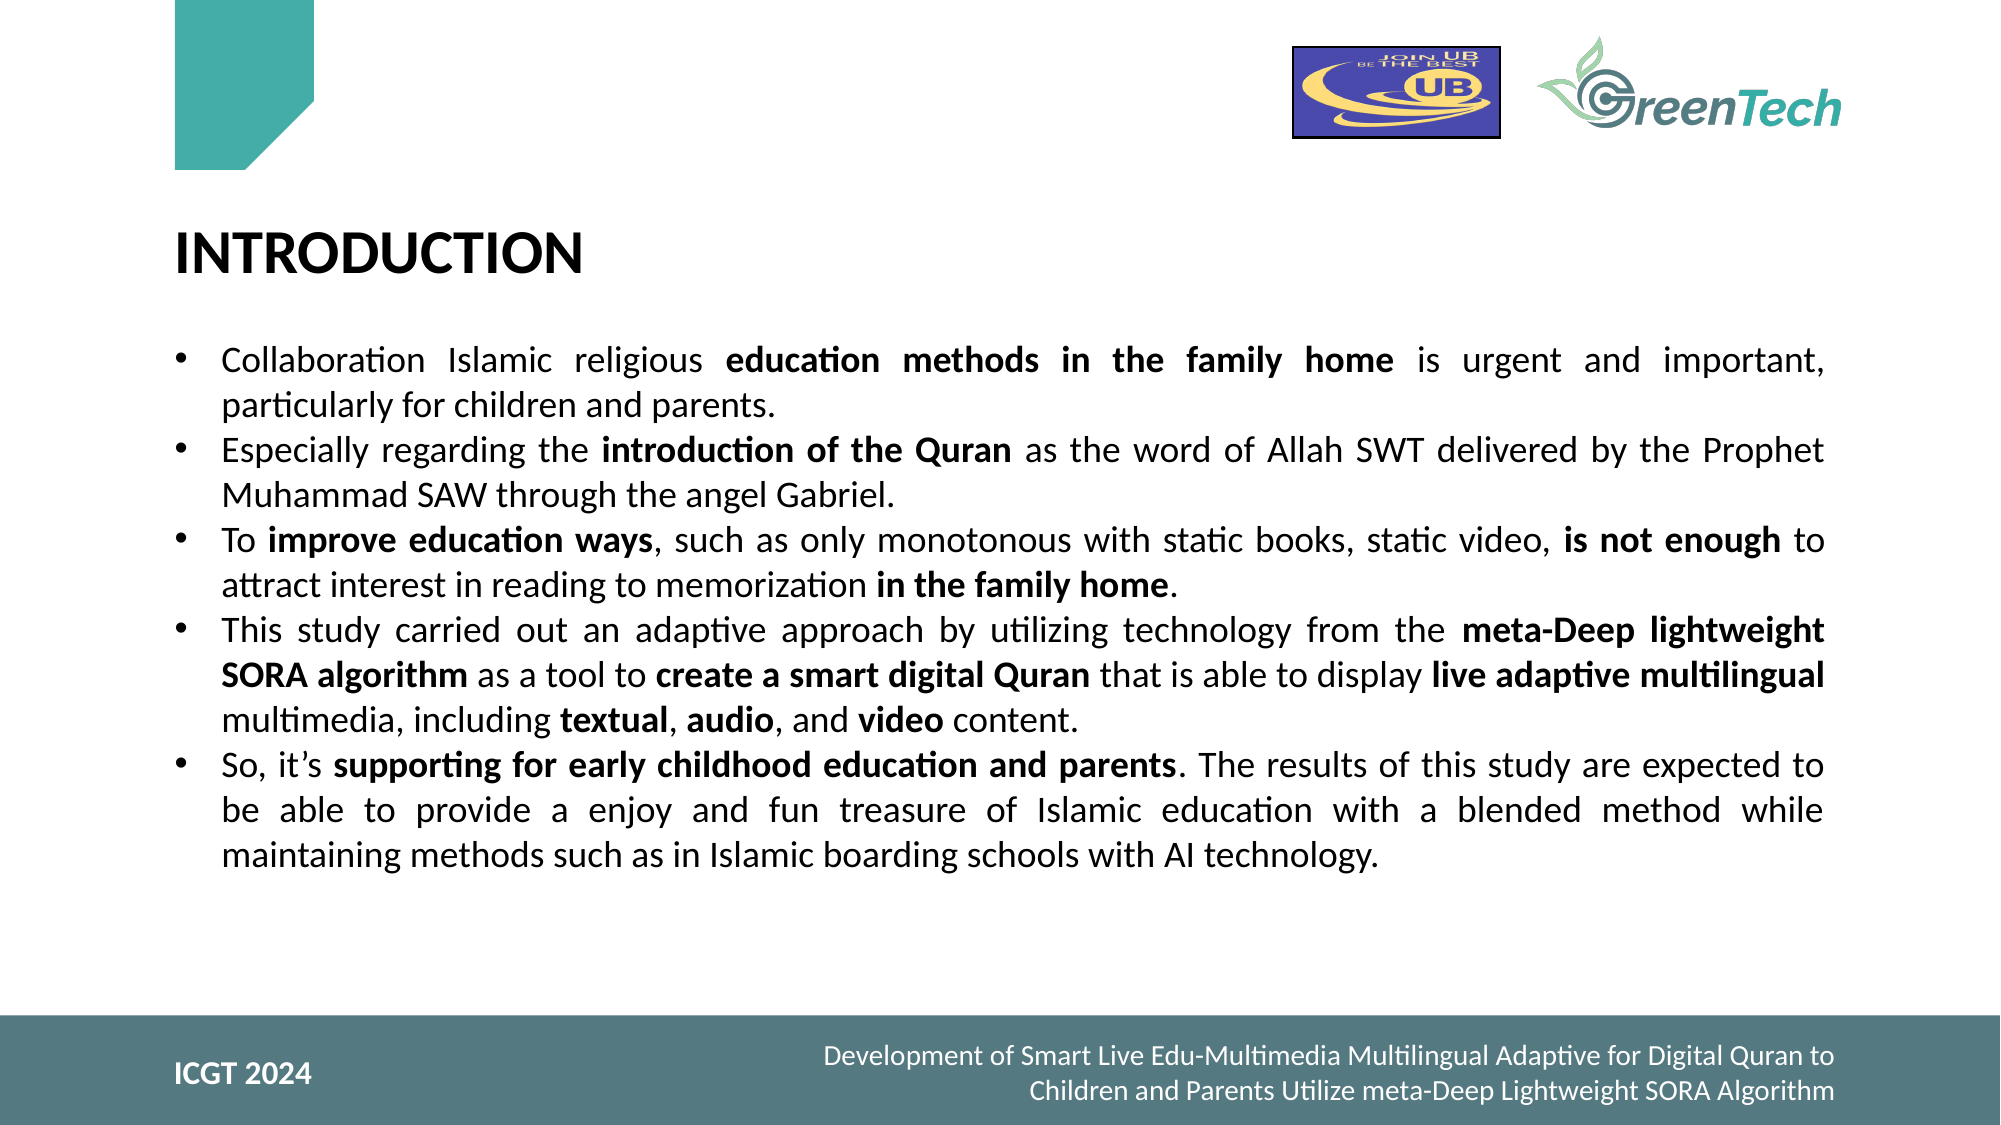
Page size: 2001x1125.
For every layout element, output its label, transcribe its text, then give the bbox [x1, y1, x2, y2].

text_box INTRODUCTION [159, 203, 643, 294]
text_box Development of Smart Live Edu-Multimedia Multilingual Adaptive for Digital Quran to Children and Parents Utilize meta-Deep Lightweight SORA Algorithm [774, 1029, 1851, 1114]
picture [1537, 36, 1841, 129]
text_box [0, 1015, 2000, 1125]
text_box ICGT 2024 [158, 1043, 498, 1099]
text_box [174, 0, 314, 170]
text_box [1293, 46, 1500, 138]
text_box Collaboration Islamic religious education methods in the family home is urgent and important, particularly for children and parents. Especially regarding the introduction of the Quran as the word of Allah SWT delivered by the Prophet Muhammad SAW through the angel Gabriel. To improve education ways, such as only monotonous with static books, static video, is not enough to attract interest in reading to memorization in the family home. This study carried out an adaptive approach by utilizing technology from the meta-Deep lightweight SORA algorithm as a tool to create a smart digital Quran that is able to display live adaptive multilingual multimedia, including textual, audio, and video content. So, it’s supporting for early childhood education and parents. The results of this study are expected to be able to provide a enjoy and fun treasure of Islamic education with a blended method while maintaining methods such as in Islamic boarding schools with AI technology. [159, 327, 1841, 928]
